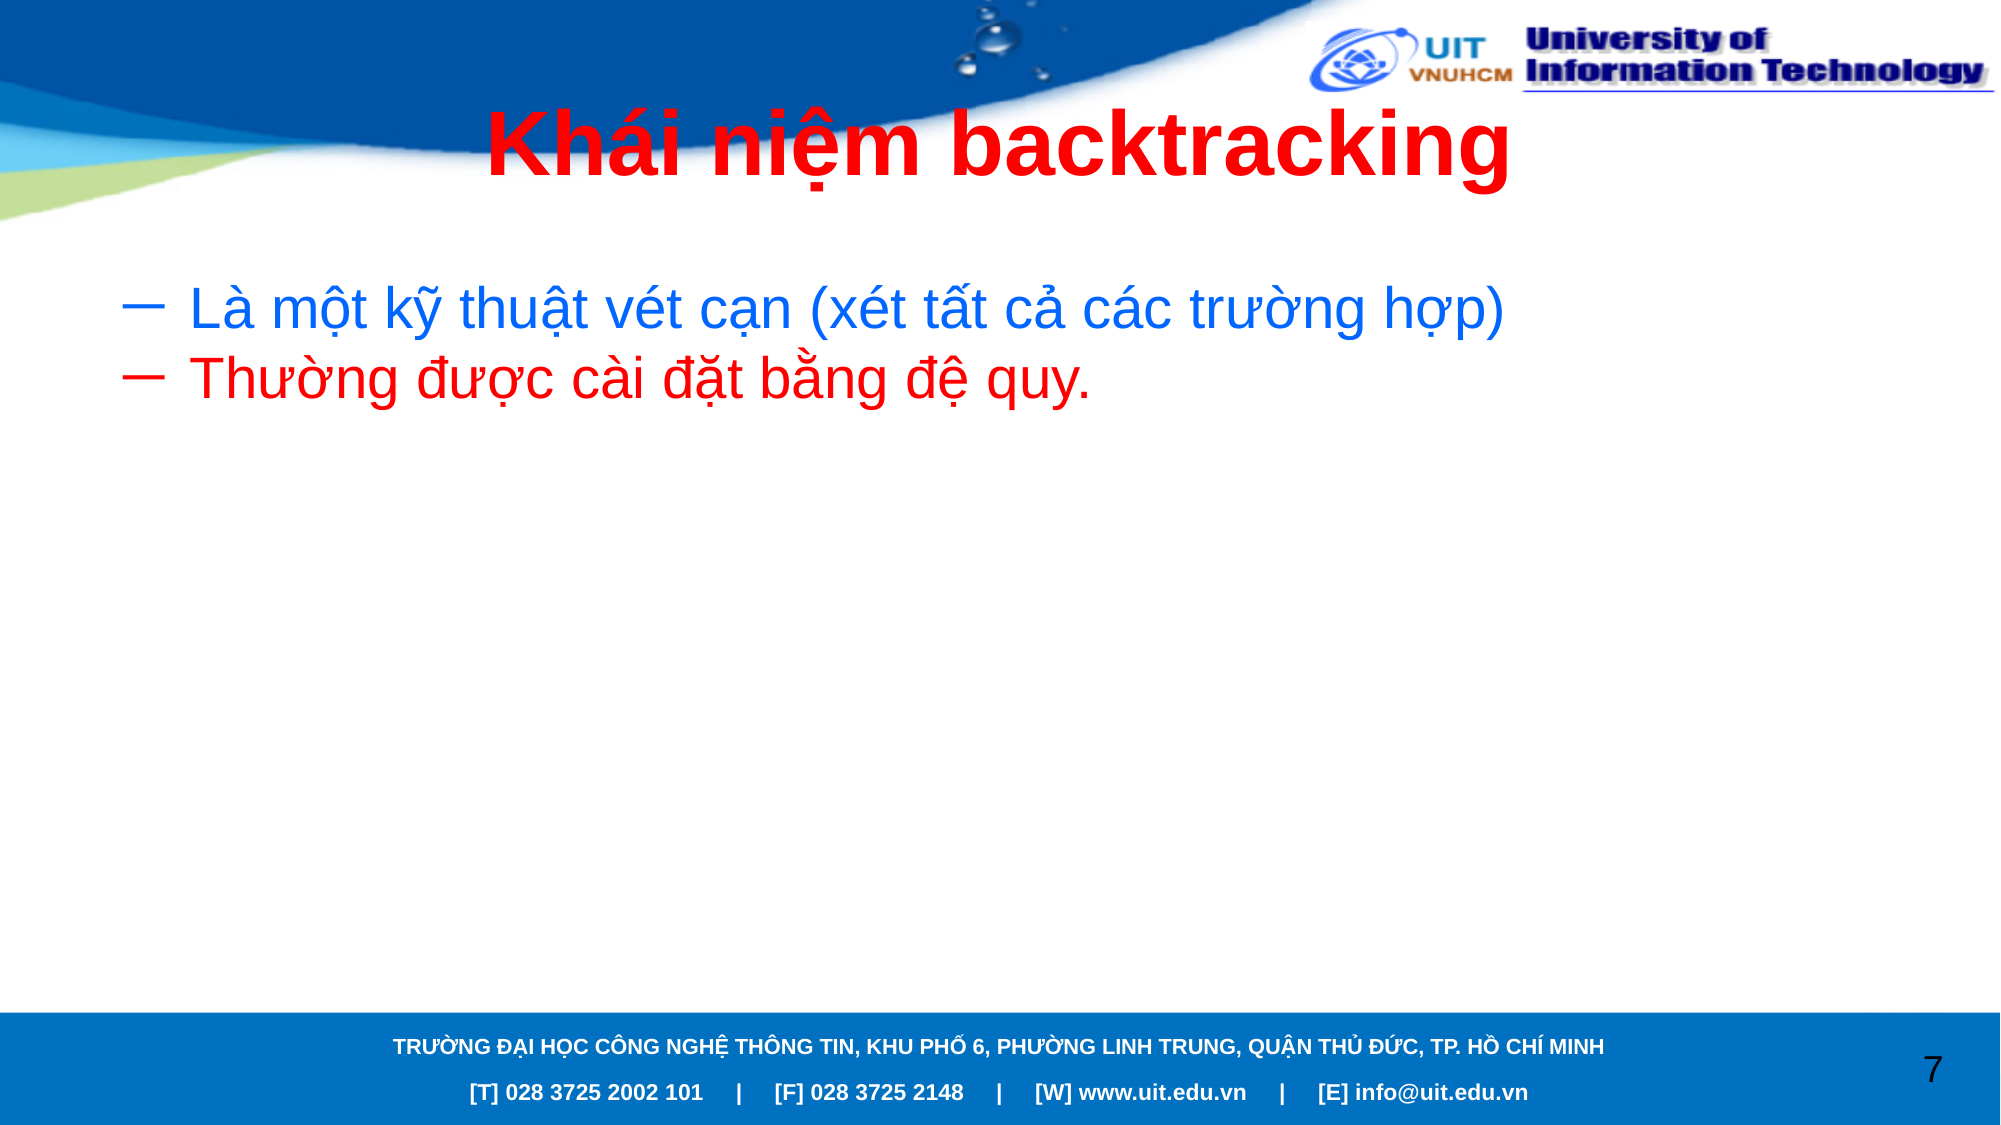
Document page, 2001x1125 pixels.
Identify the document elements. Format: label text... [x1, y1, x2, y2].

title Khái niệm backtracking [99, 45, 1900, 233]
list Là một kỹ thuật vét cạn (xét tất cả các trường hợp) Thường được cài đặt bằng đệ quy. [99, 262, 1900, 1005]
picture [0, 0, 2001, 1125]
